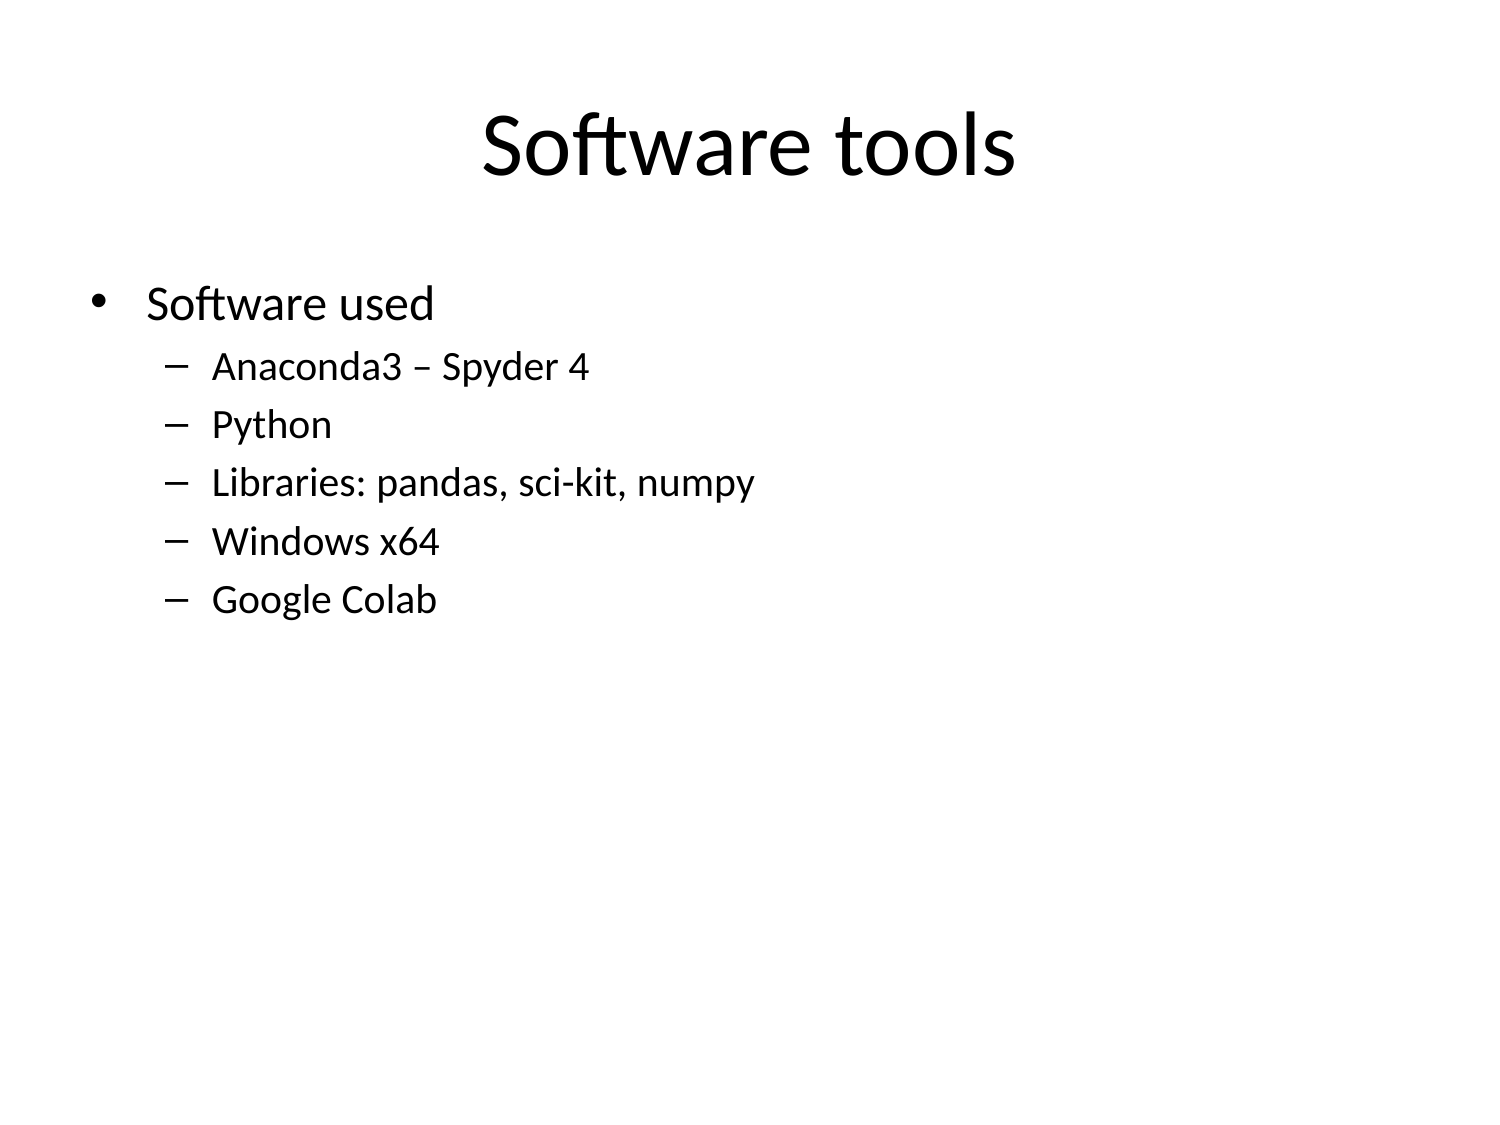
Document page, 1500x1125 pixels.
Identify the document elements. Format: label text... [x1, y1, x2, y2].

list Software used Anaconda3 – Spyder 4 Python Libraries: pandas, sci-kit, numpy Windows x64 Google Colab [75, 262, 1425, 1005]
title Software tools [75, 45, 1425, 233]
